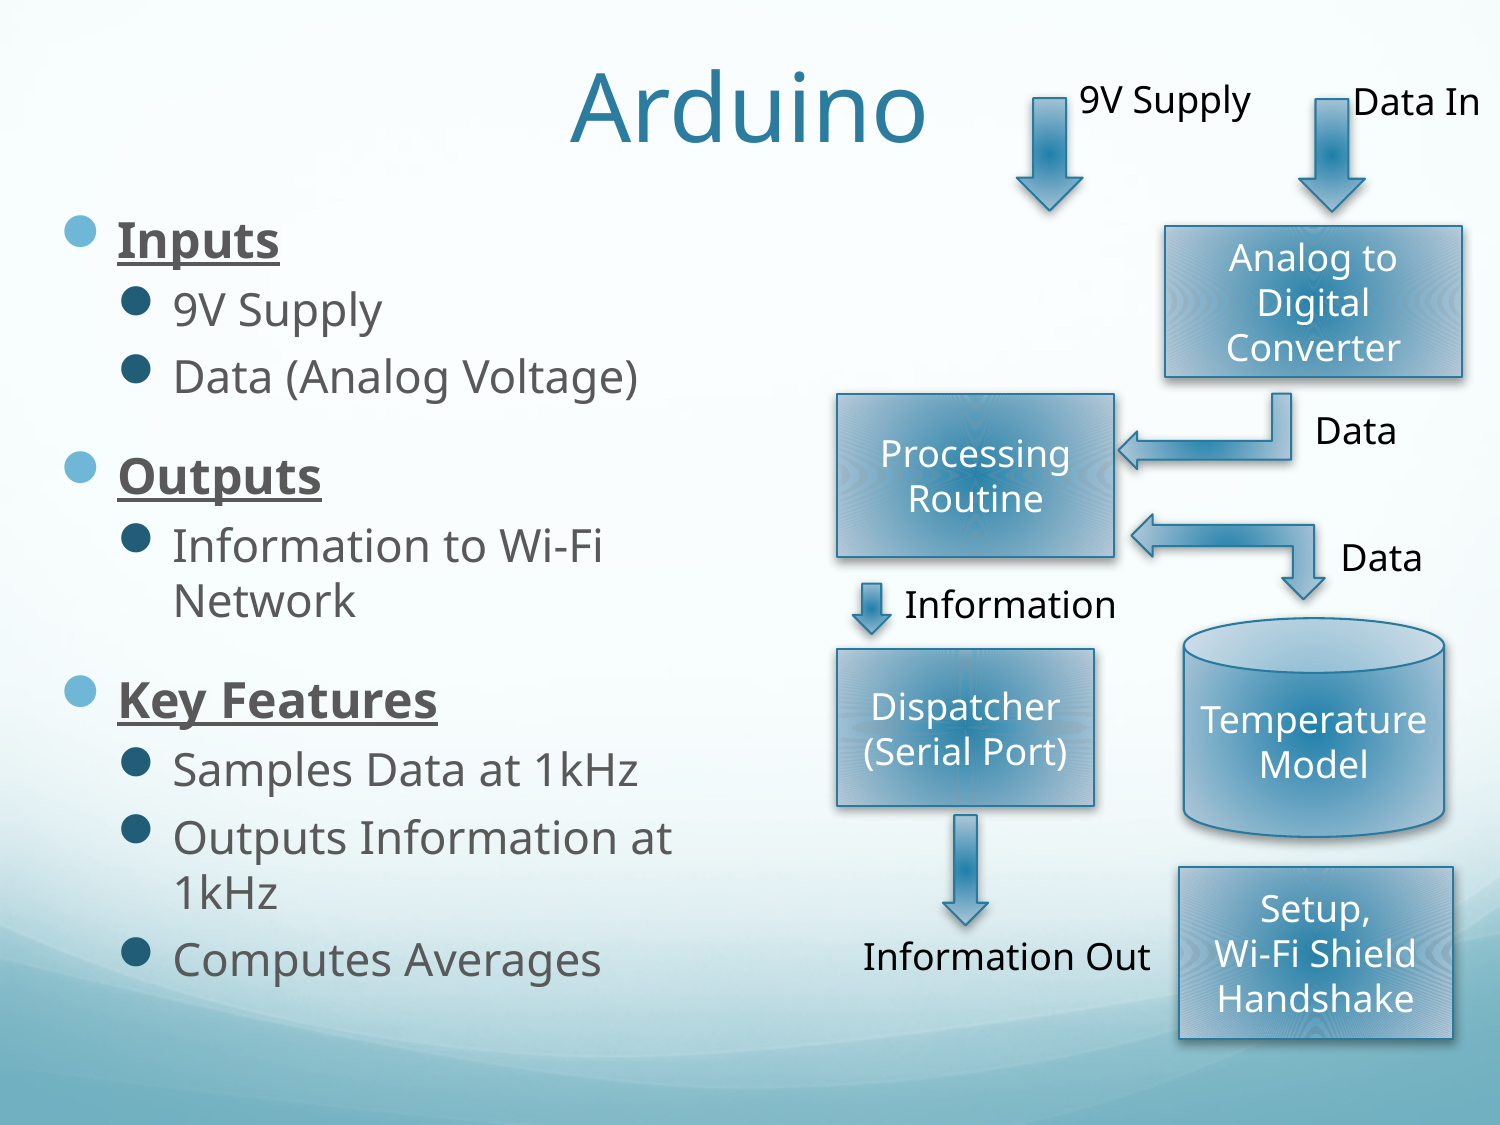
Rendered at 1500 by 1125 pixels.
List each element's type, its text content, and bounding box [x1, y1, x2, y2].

text_box Information [890, 573, 1133, 634]
text_box [1117, 392, 1293, 471]
text_box [1130, 513, 1325, 601]
text_box Analog to Digital Converter [1164, 225, 1463, 378]
text_box [851, 582, 890, 635]
text_box Dispatcher (Serial Port) [836, 648, 1095, 807]
text_box [1015, 97, 1084, 212]
text_box Data [1299, 399, 1413, 460]
text_box Data In [1337, 70, 1496, 131]
text_box Setup, Wi-Fi Shield Handshake [1178, 866, 1454, 1040]
text_box Information Out [848, 925, 1166, 985]
text_box [942, 814, 990, 925]
text_box Processing Routine [836, 393, 1115, 558]
text_box Temperature Model [1182, 617, 1446, 838]
text_box [1298, 98, 1366, 213]
text_box Data [1325, 526, 1439, 587]
title Arduino [90, 32, 1410, 170]
list Inputs 9V Supply Data (Analog Voltage) Outputs Information to Wi-Fi Network Key Features Samples Data at 1kHz Outputs Information at 1kHz Computes Averages [44, 200, 787, 1003]
text_box 9V Supply [1064, 68, 1267, 129]
